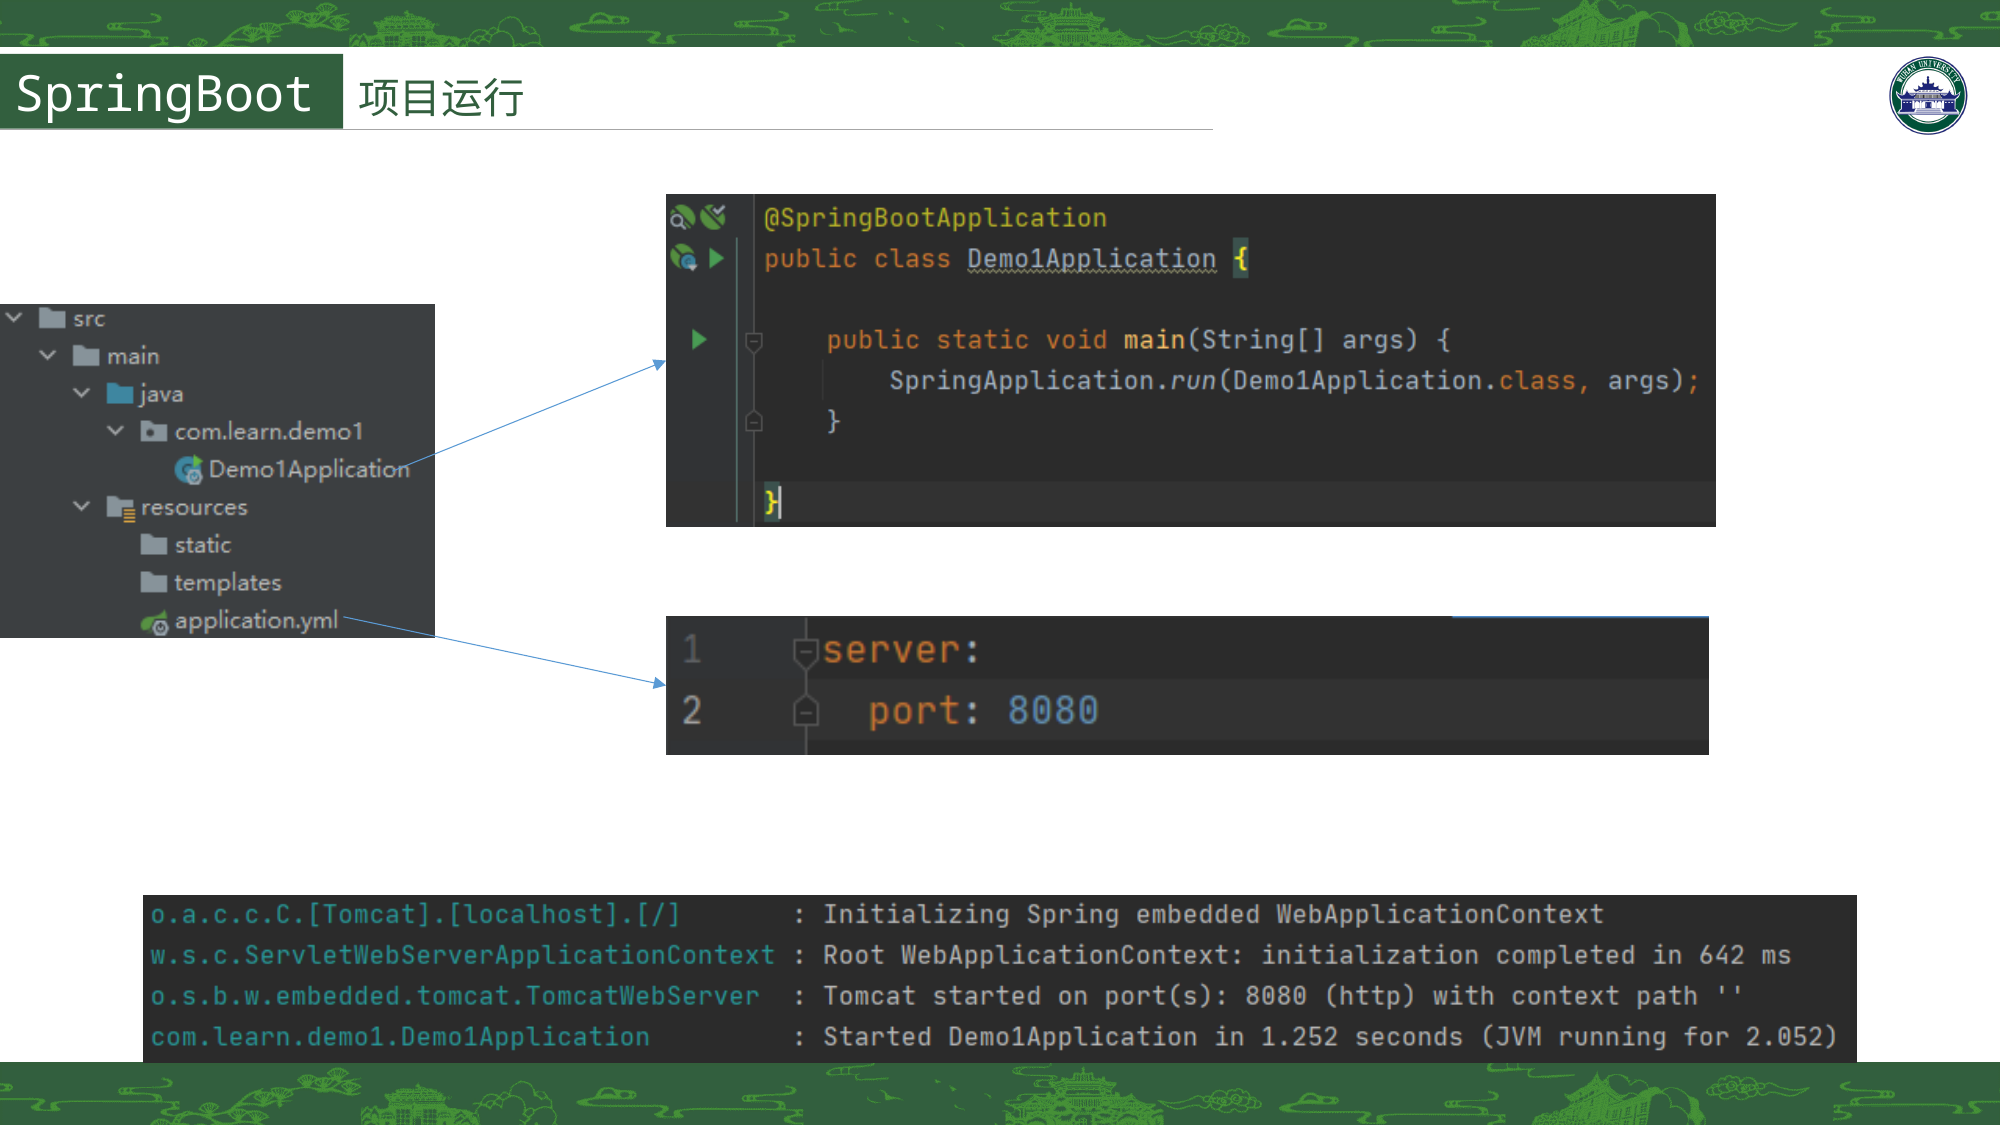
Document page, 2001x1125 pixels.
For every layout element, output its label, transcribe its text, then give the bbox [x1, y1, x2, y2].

picture [1889, 56, 1972, 135]
picture [666, 616, 1709, 755]
picture [0, 304, 435, 638]
picture [0, 0, 2000, 48]
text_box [392, 360, 667, 472]
text_box SpringBoot [0, 53, 344, 129]
picture [0, 895, 2000, 1125]
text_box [343, 616, 667, 686]
text_box 项目运行 [343, 64, 580, 129]
picture [666, 194, 1716, 527]
